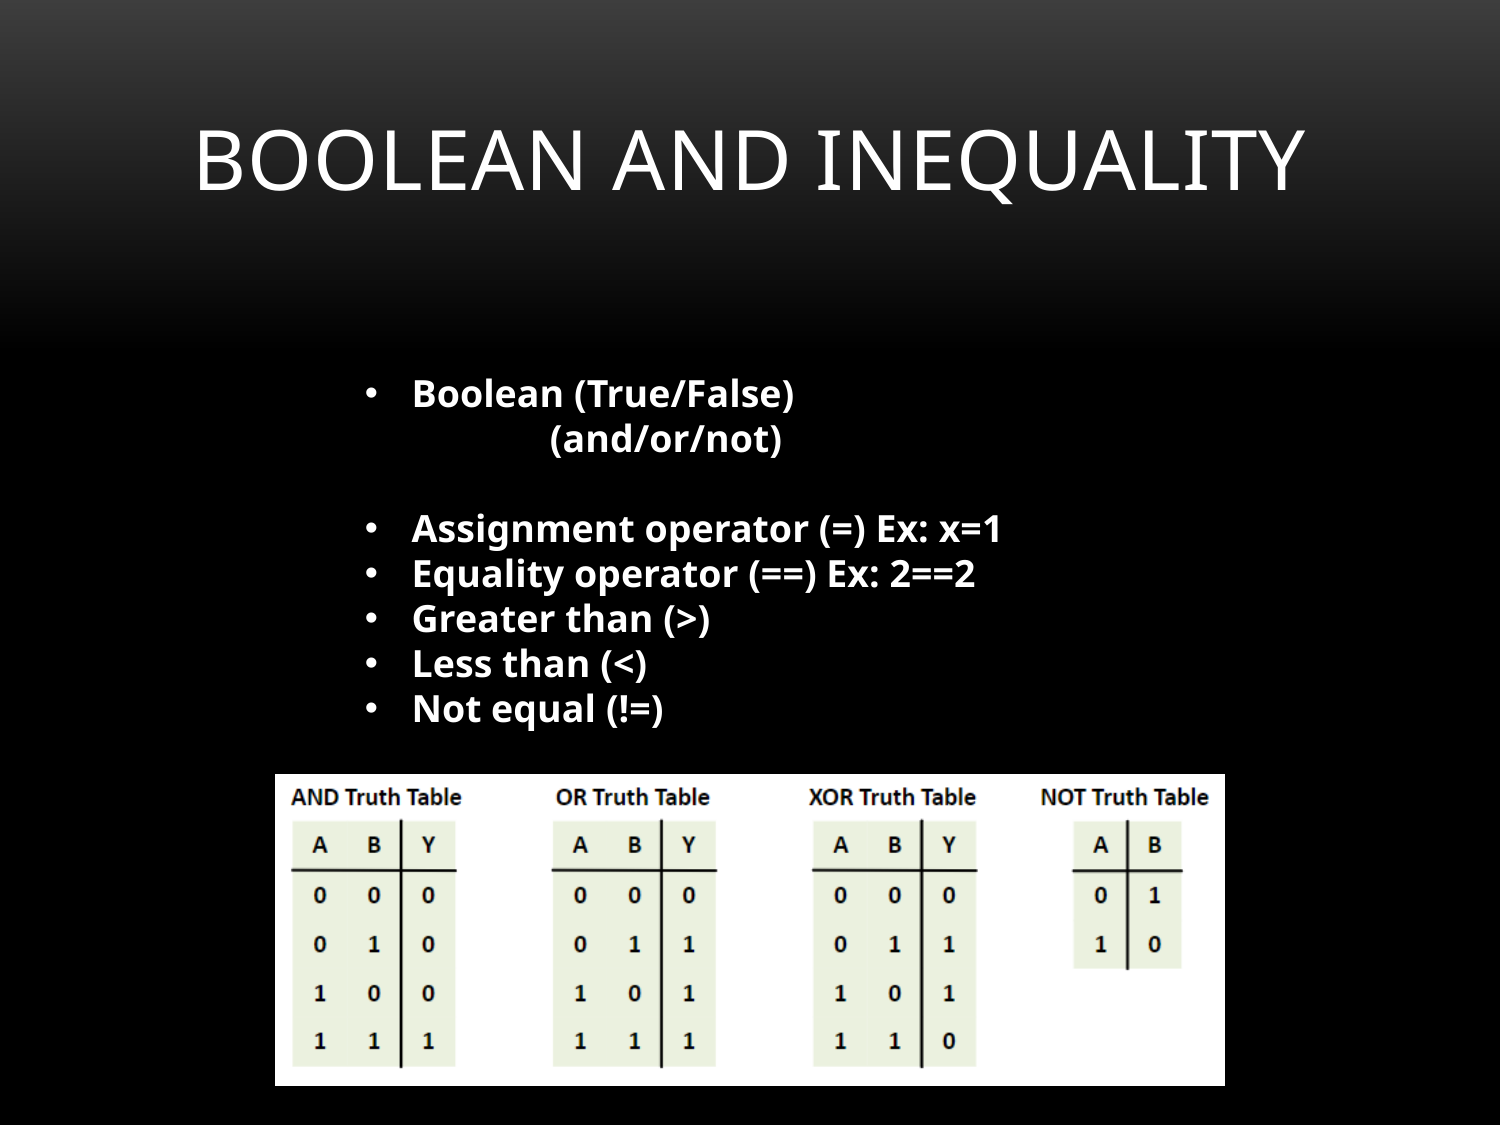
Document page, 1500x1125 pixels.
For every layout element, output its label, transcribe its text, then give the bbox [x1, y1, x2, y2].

text_box Boolean (True/False) (and/or/not) Assignment operator (=) Ex: x=1 Equality operator (==) Ex: 2==2 Greater than (>) Less than (<) Not equal (!=) [350, 362, 1075, 774]
text_box Boolean and inequality [112, 99, 1388, 342]
picture [274, 774, 1226, 1086]
